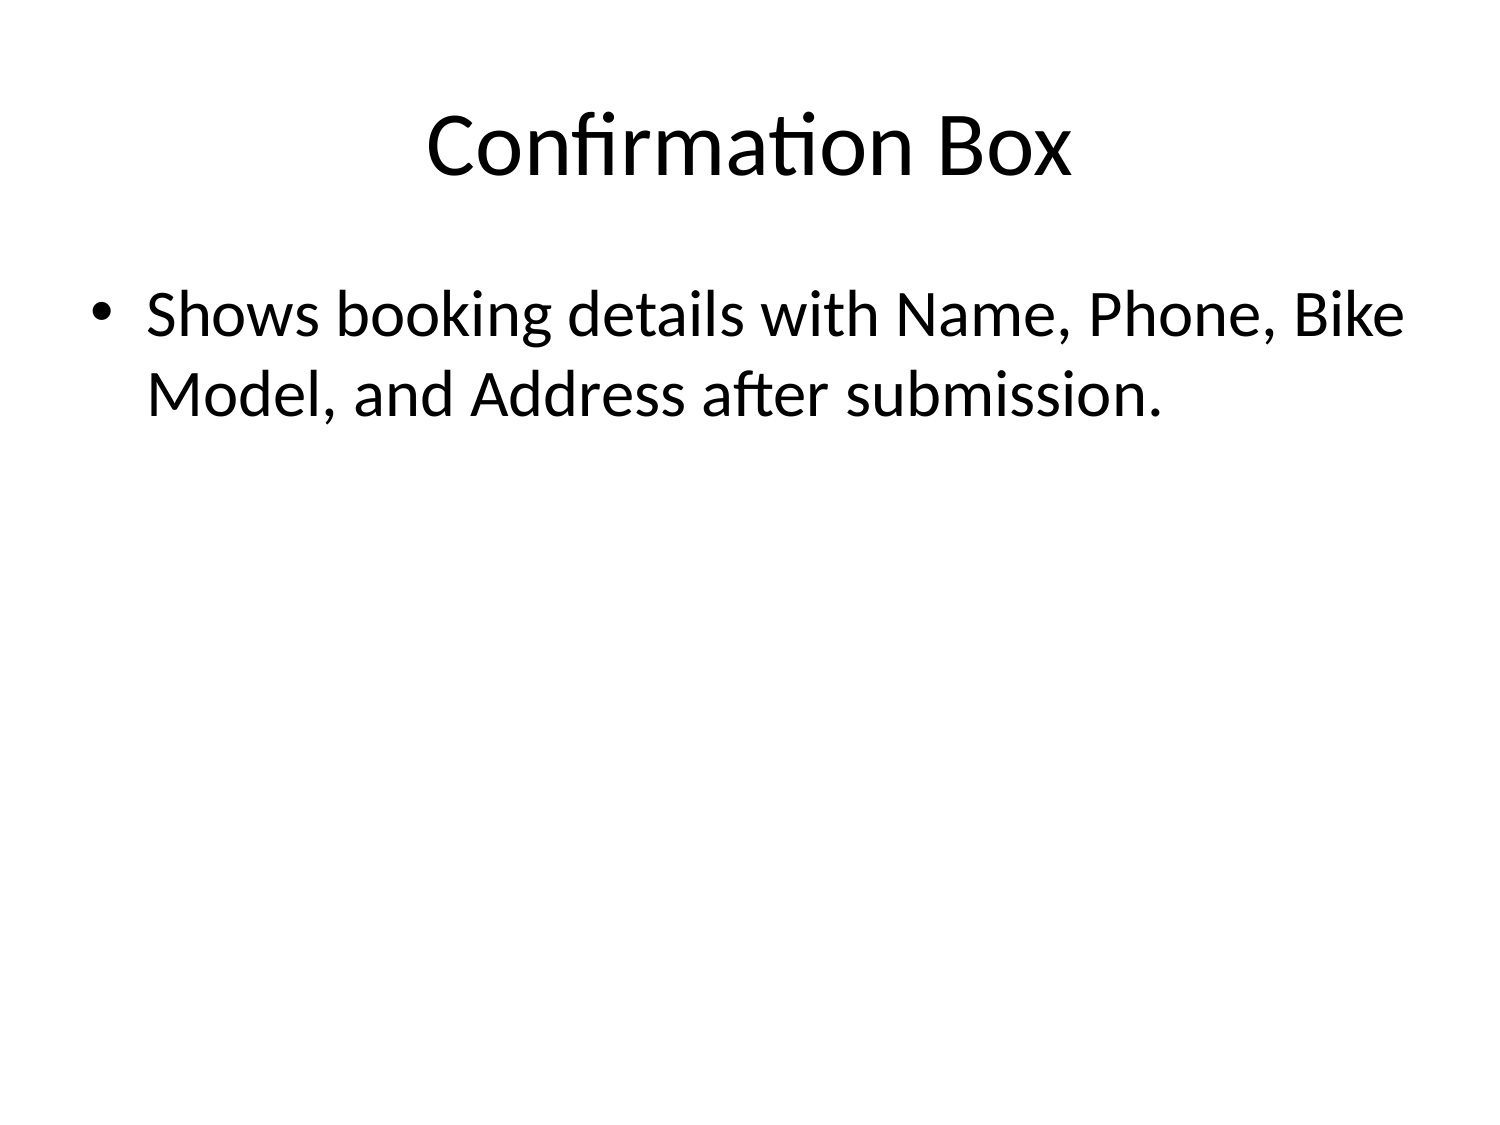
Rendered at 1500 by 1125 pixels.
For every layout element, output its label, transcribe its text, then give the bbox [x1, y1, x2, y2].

title Confirmation Box [75, 45, 1425, 233]
list Shows booking details with Name, Phone, Bike Model, and Address after submission. [75, 262, 1425, 1005]
